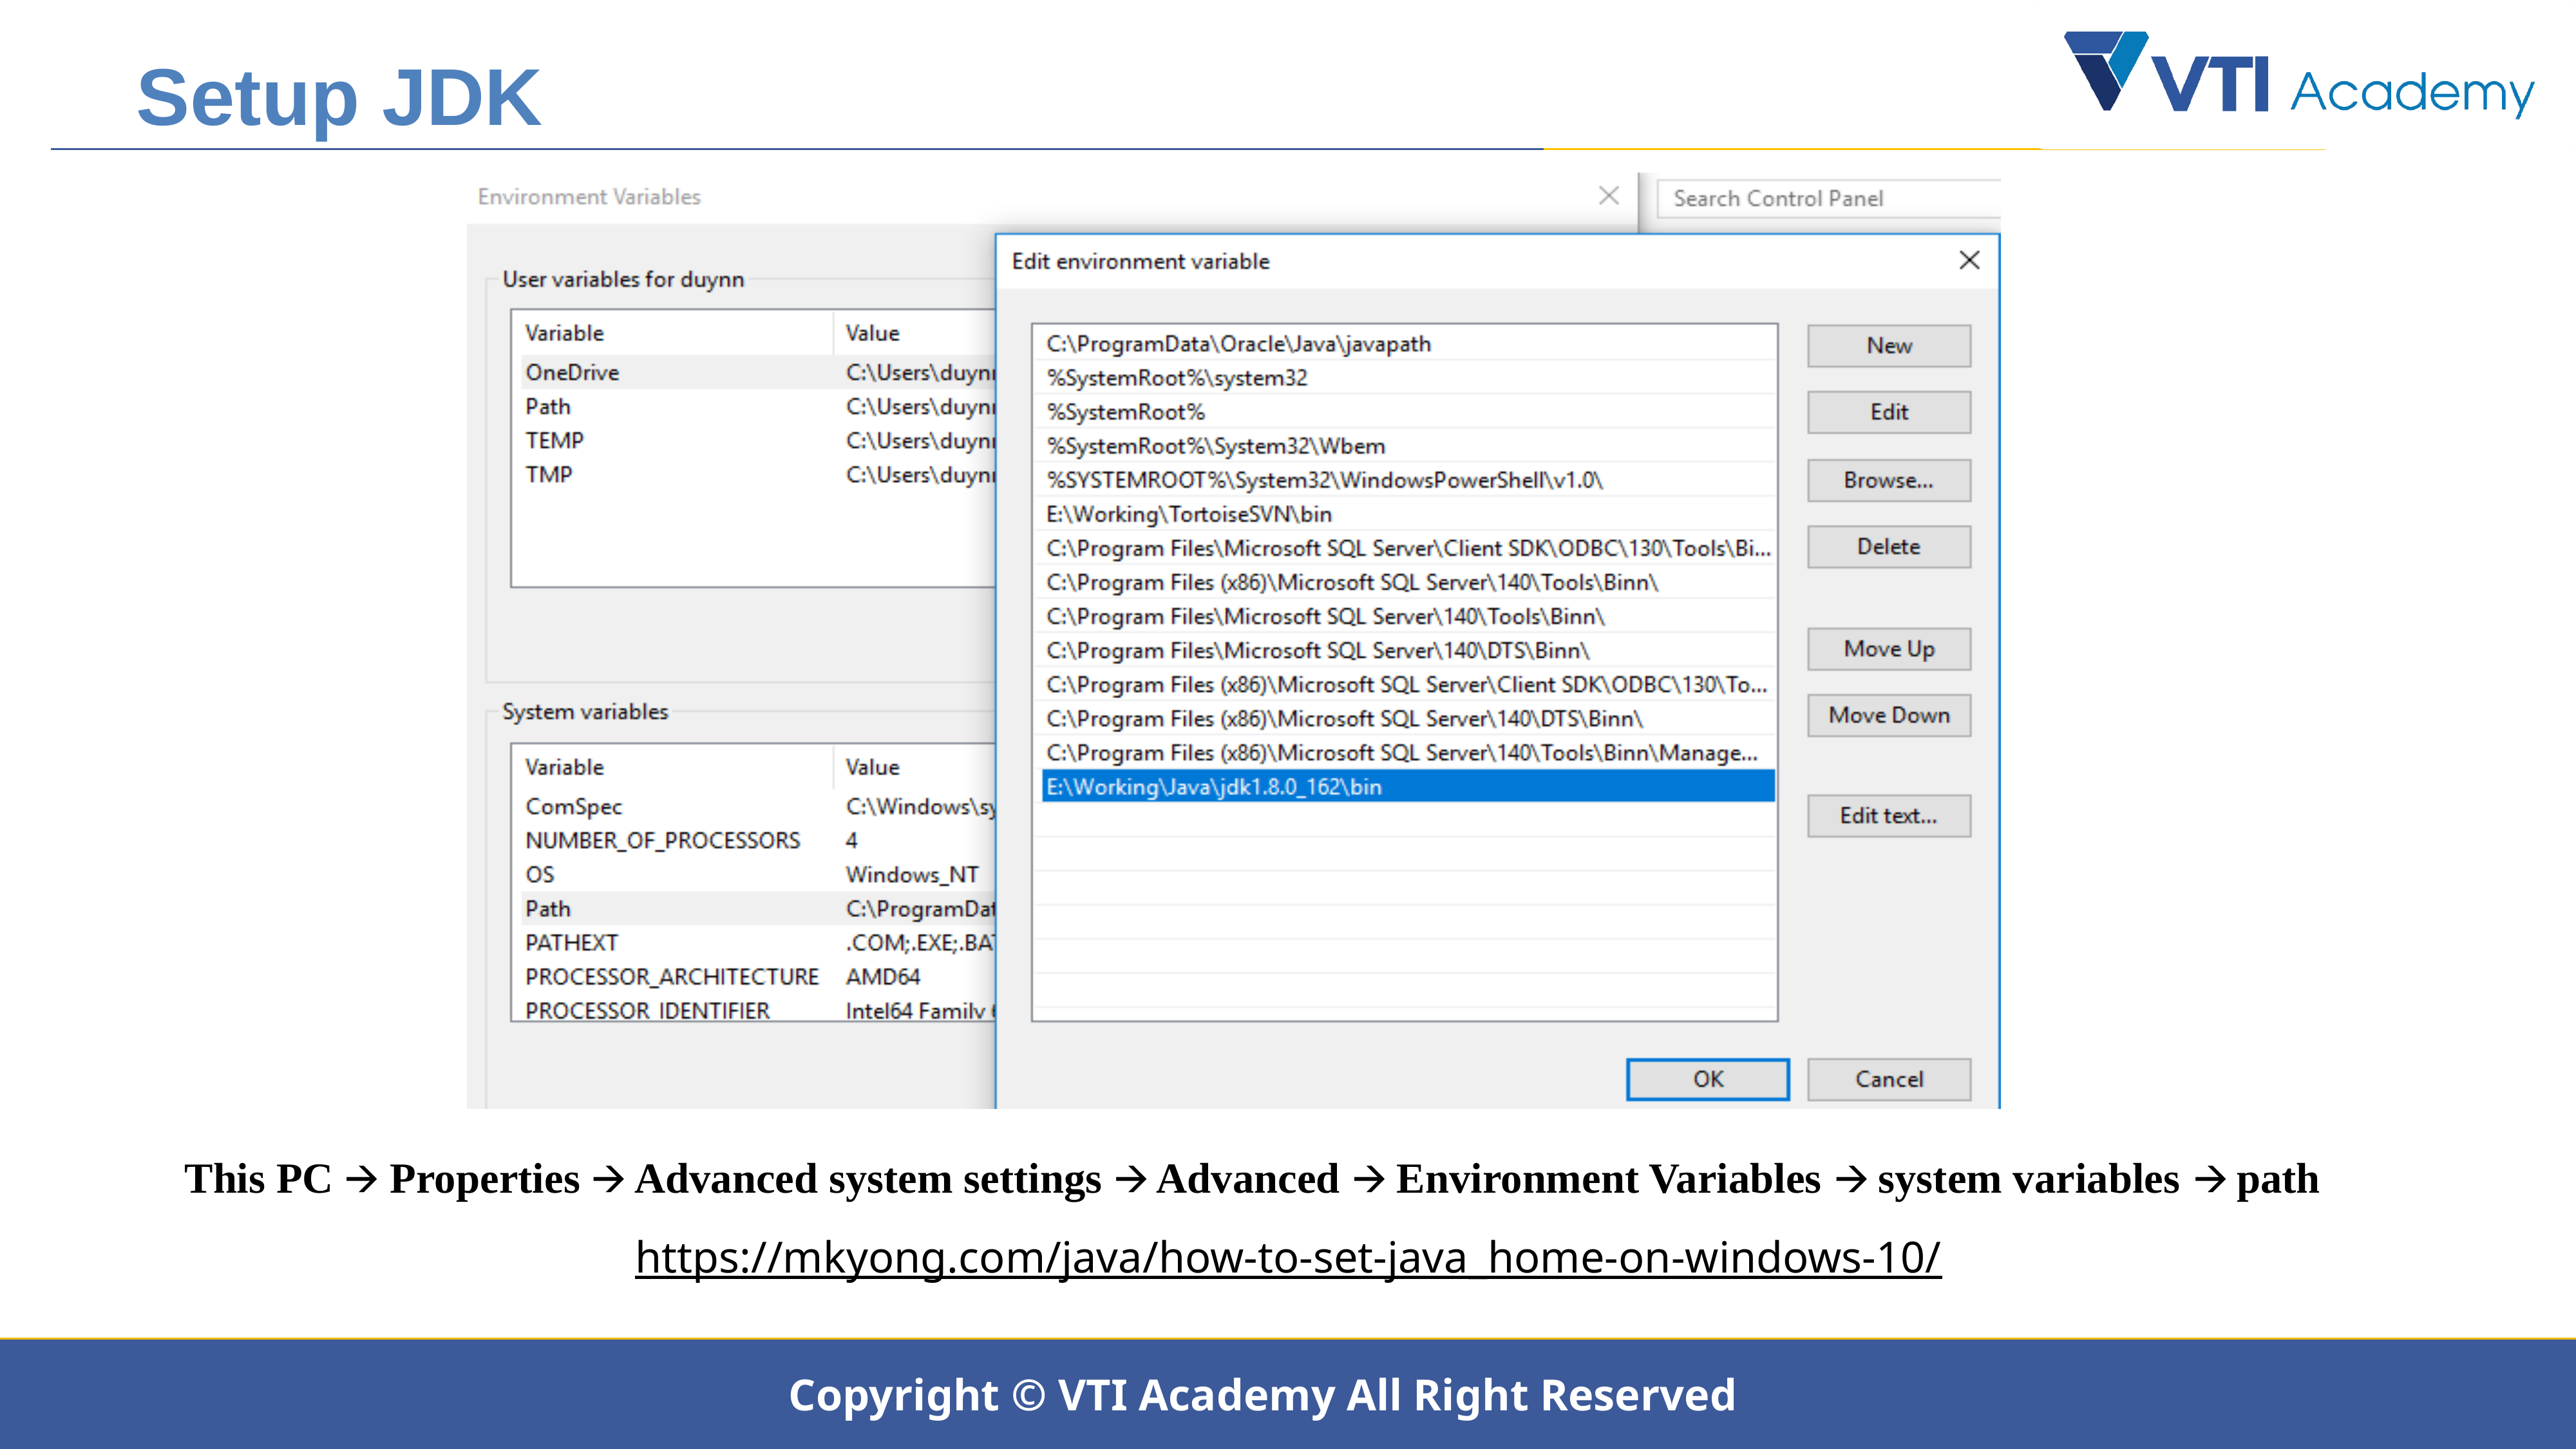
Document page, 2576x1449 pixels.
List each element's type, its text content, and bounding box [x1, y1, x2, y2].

picture [2034, 0, 2576, 149]
text_box This PC 🡪 Properties 🡪 Advanced system settings 🡪 Advanced 🡪 Environment Variables 🡪 system variables 🡪 path [126, 1145, 2381, 1207]
text_box Setup JDK [126, 60, 1315, 126]
picture [466, 173, 2001, 1110]
text_box https://mkyong.com/java/how-to-set-java_home-on-windows-10/ [480, 1225, 2098, 1293]
